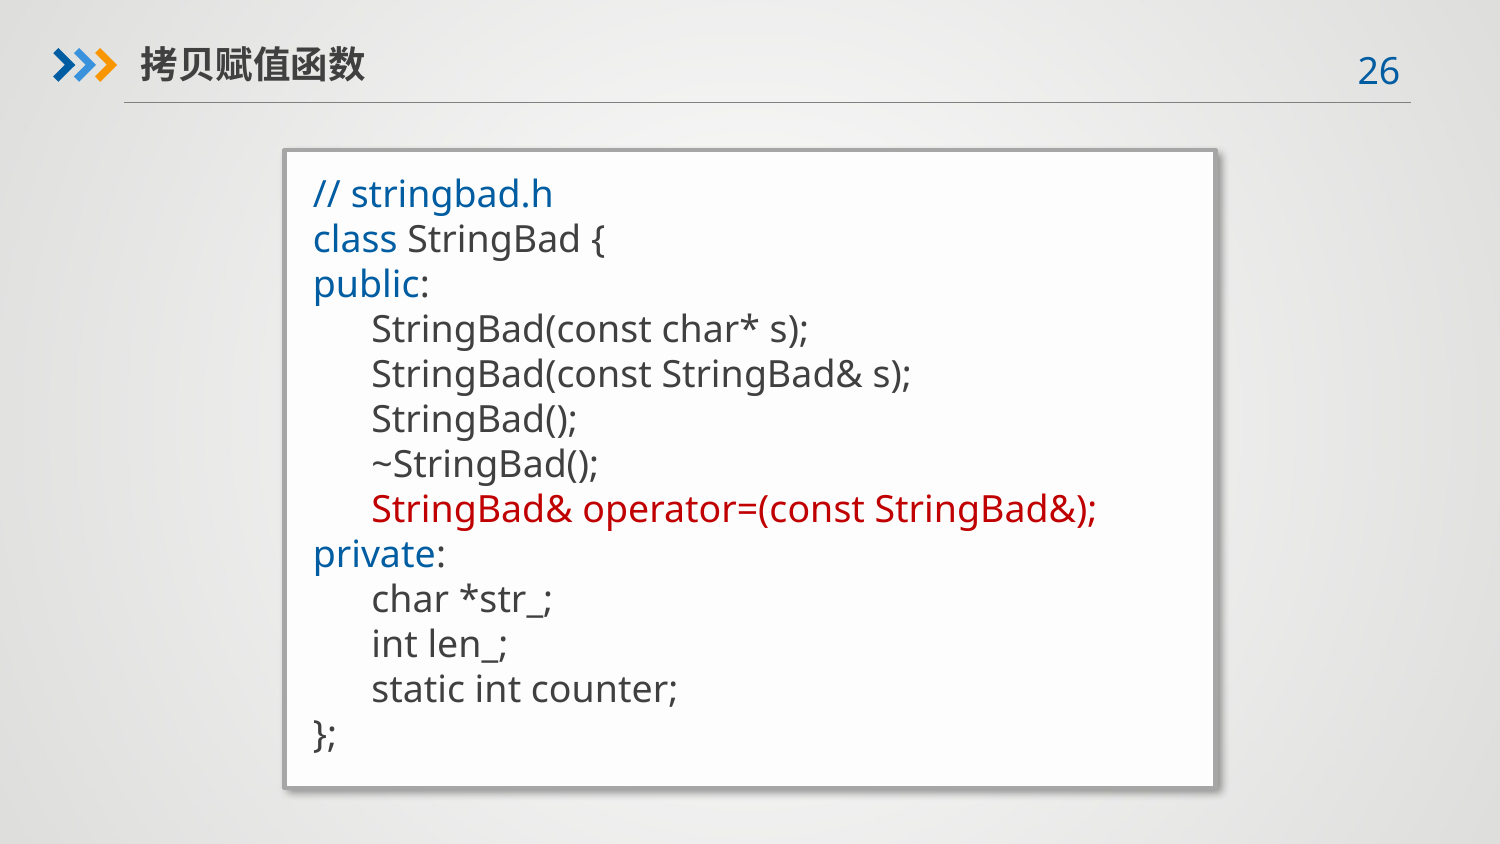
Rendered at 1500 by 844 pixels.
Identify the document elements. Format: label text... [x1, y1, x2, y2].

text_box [284, 149, 1216, 789]
text_box 拷贝赋值函数 [140, 32, 491, 95]
picture [0, 0, 1500, 844]
